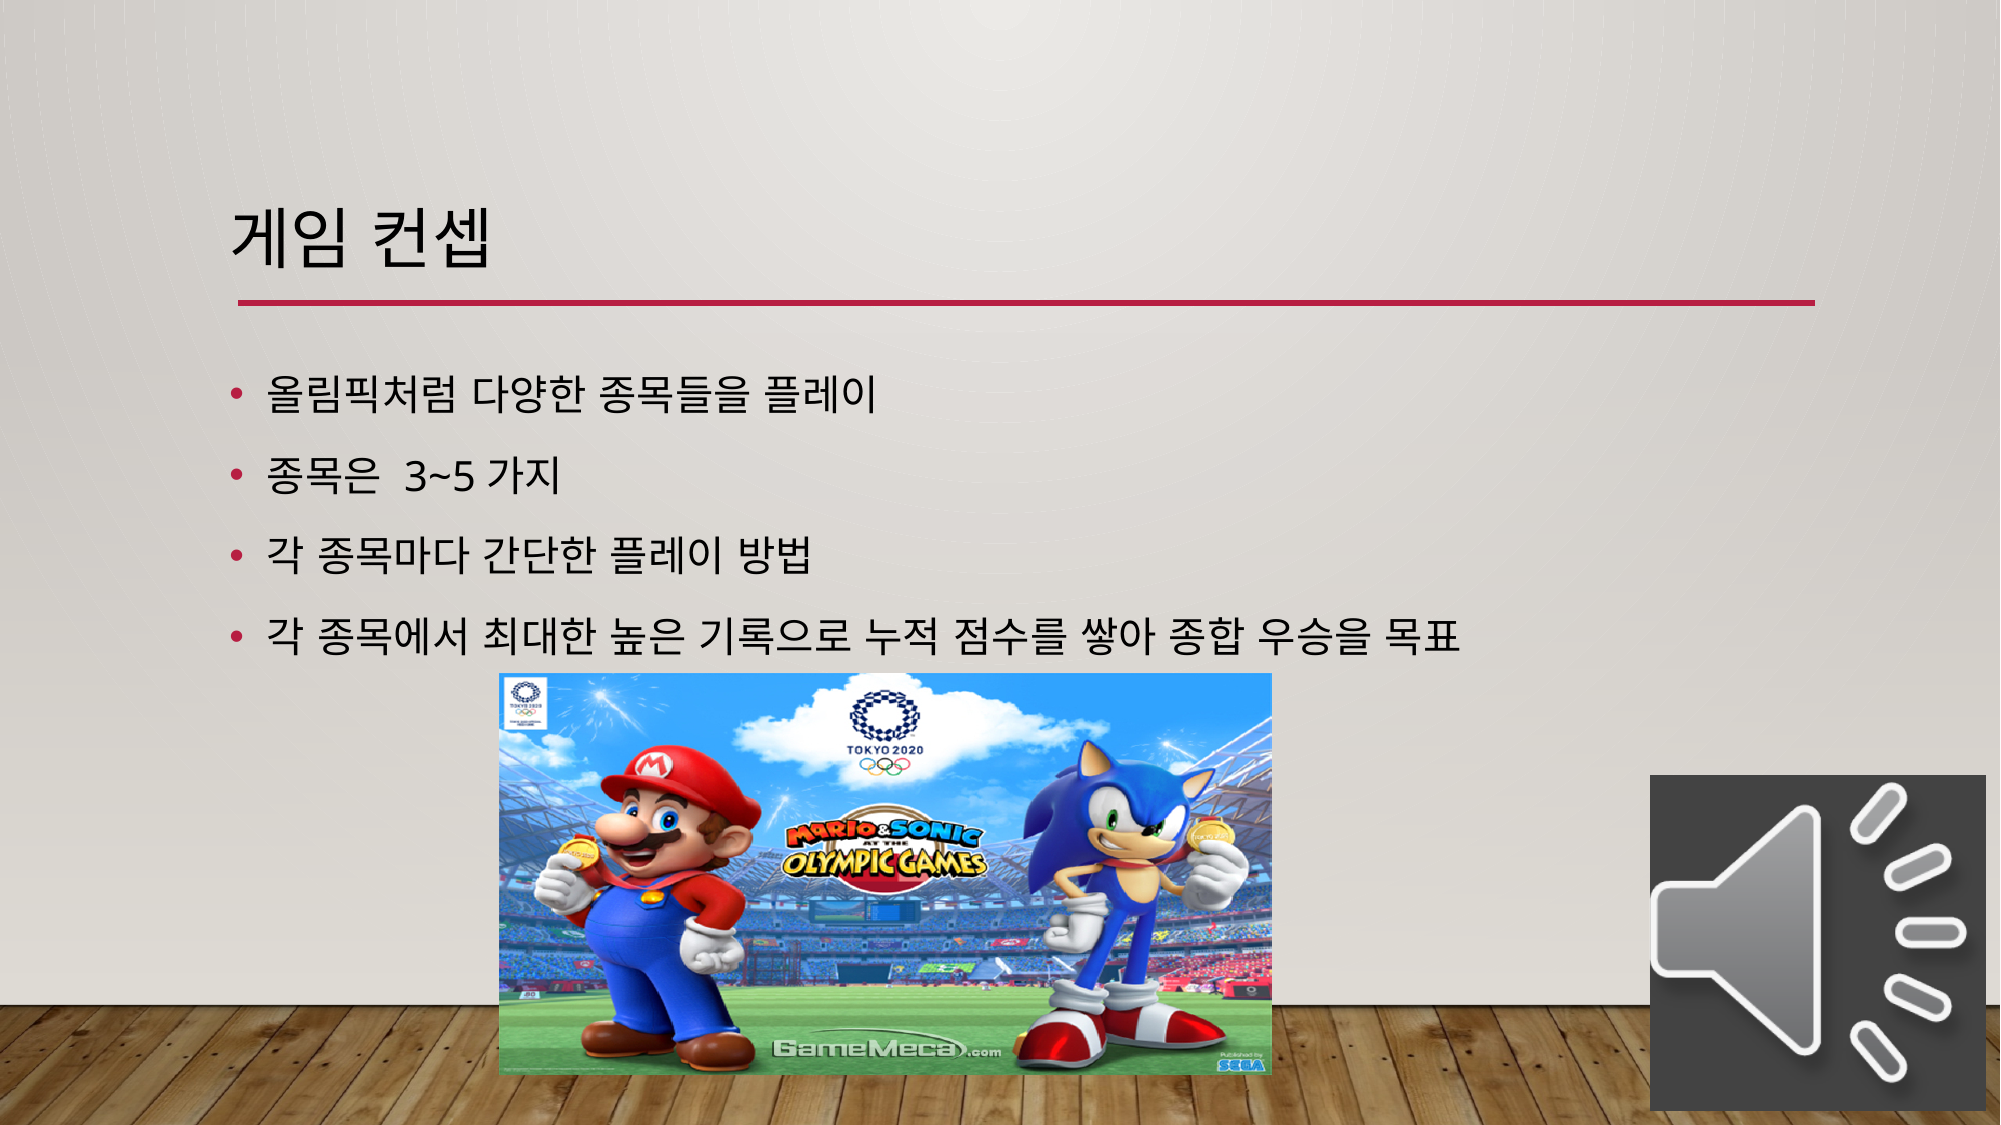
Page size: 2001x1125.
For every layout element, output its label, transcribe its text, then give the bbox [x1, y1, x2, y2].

list 올림픽처럼 다양한 종목들을 플레이 종목은 3~5가지 각 종목마다 간단한 플레이 방법 각 종목에서 최대한 높은 기록으로 누적 점수를 쌓아 종합 우승을 목표 [214, 351, 1940, 1065]
title 게임 컨셉 [214, 198, 1940, 351]
picture [0, 673, 2000, 1125]
